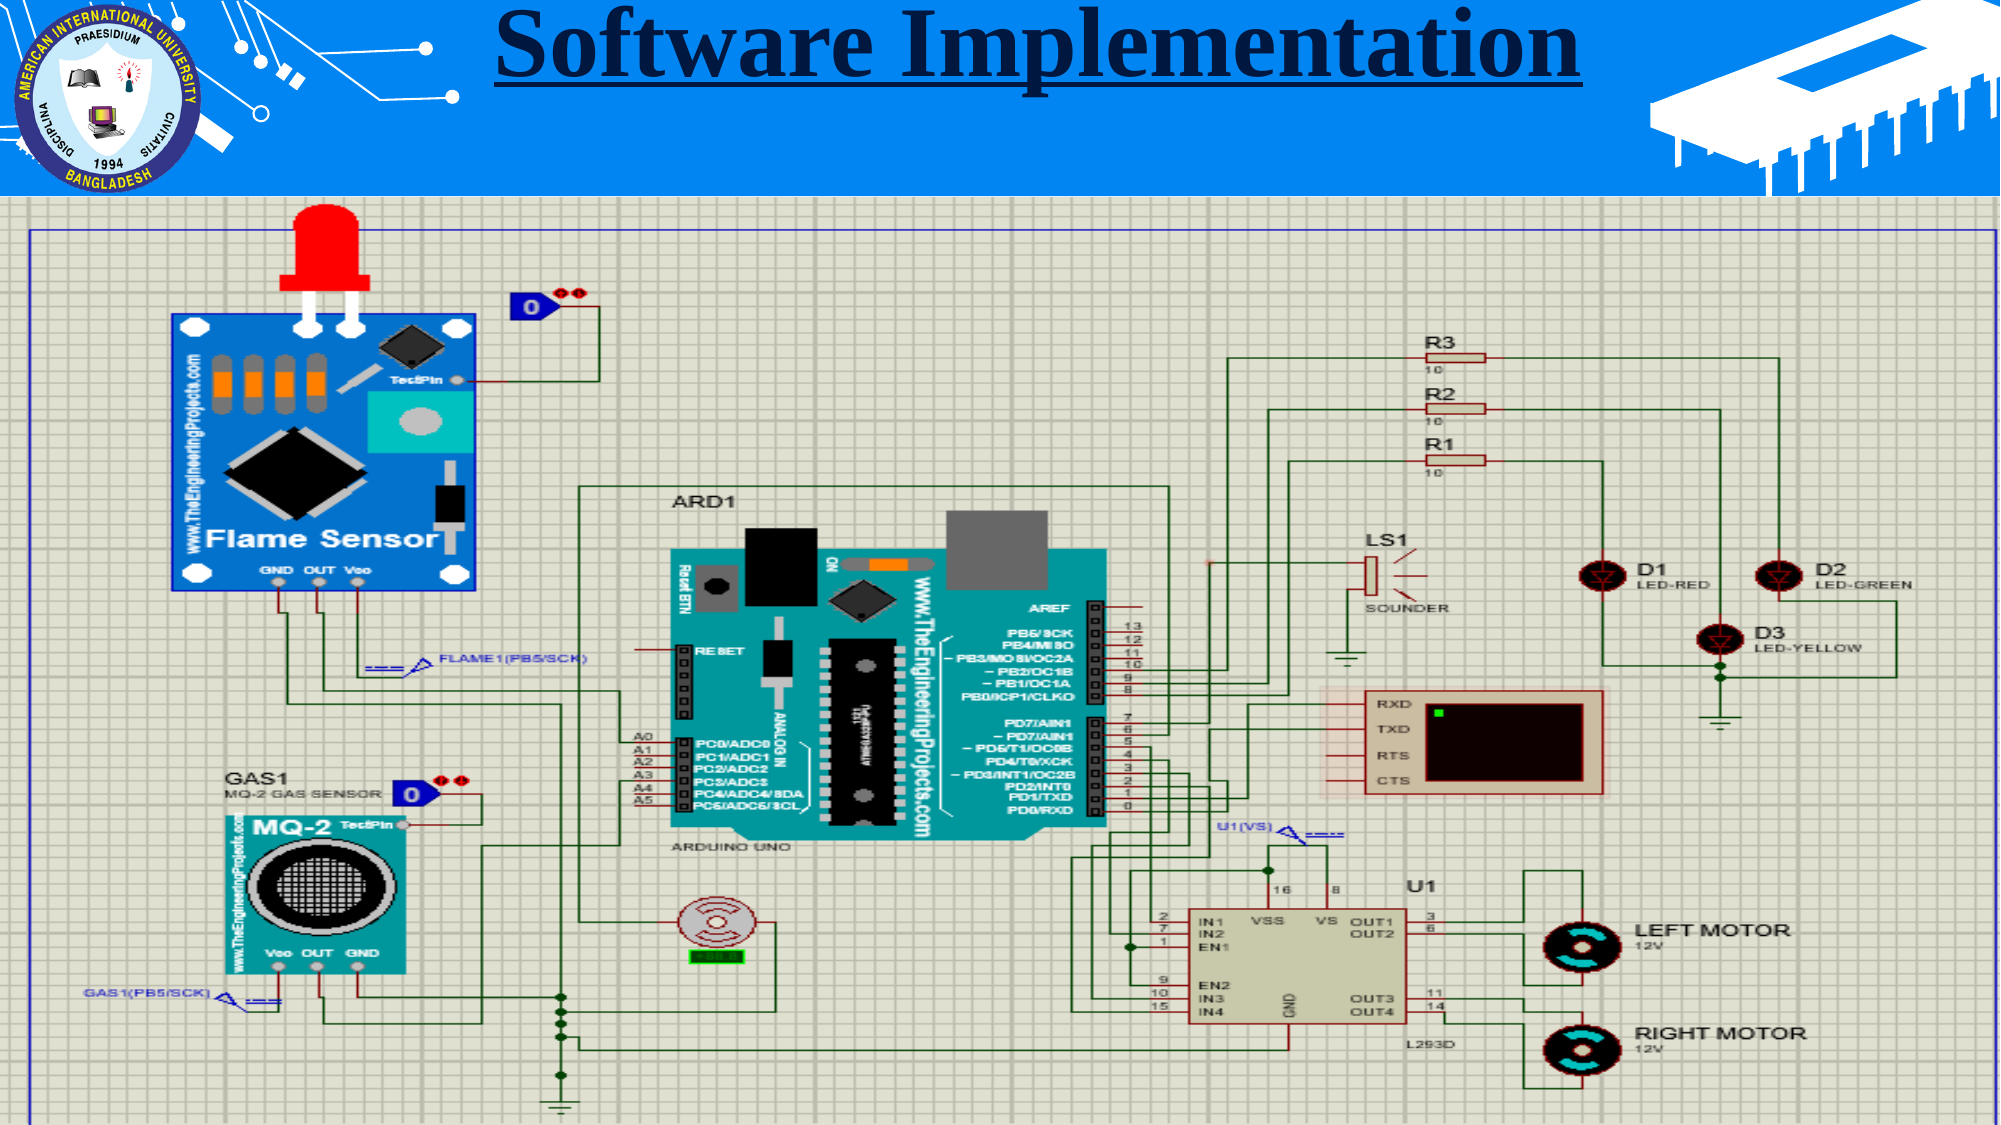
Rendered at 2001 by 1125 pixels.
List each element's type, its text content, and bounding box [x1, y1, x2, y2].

list Software Implementation [207, 38, 1969, 179]
picture [0, 0, 2000, 1125]
